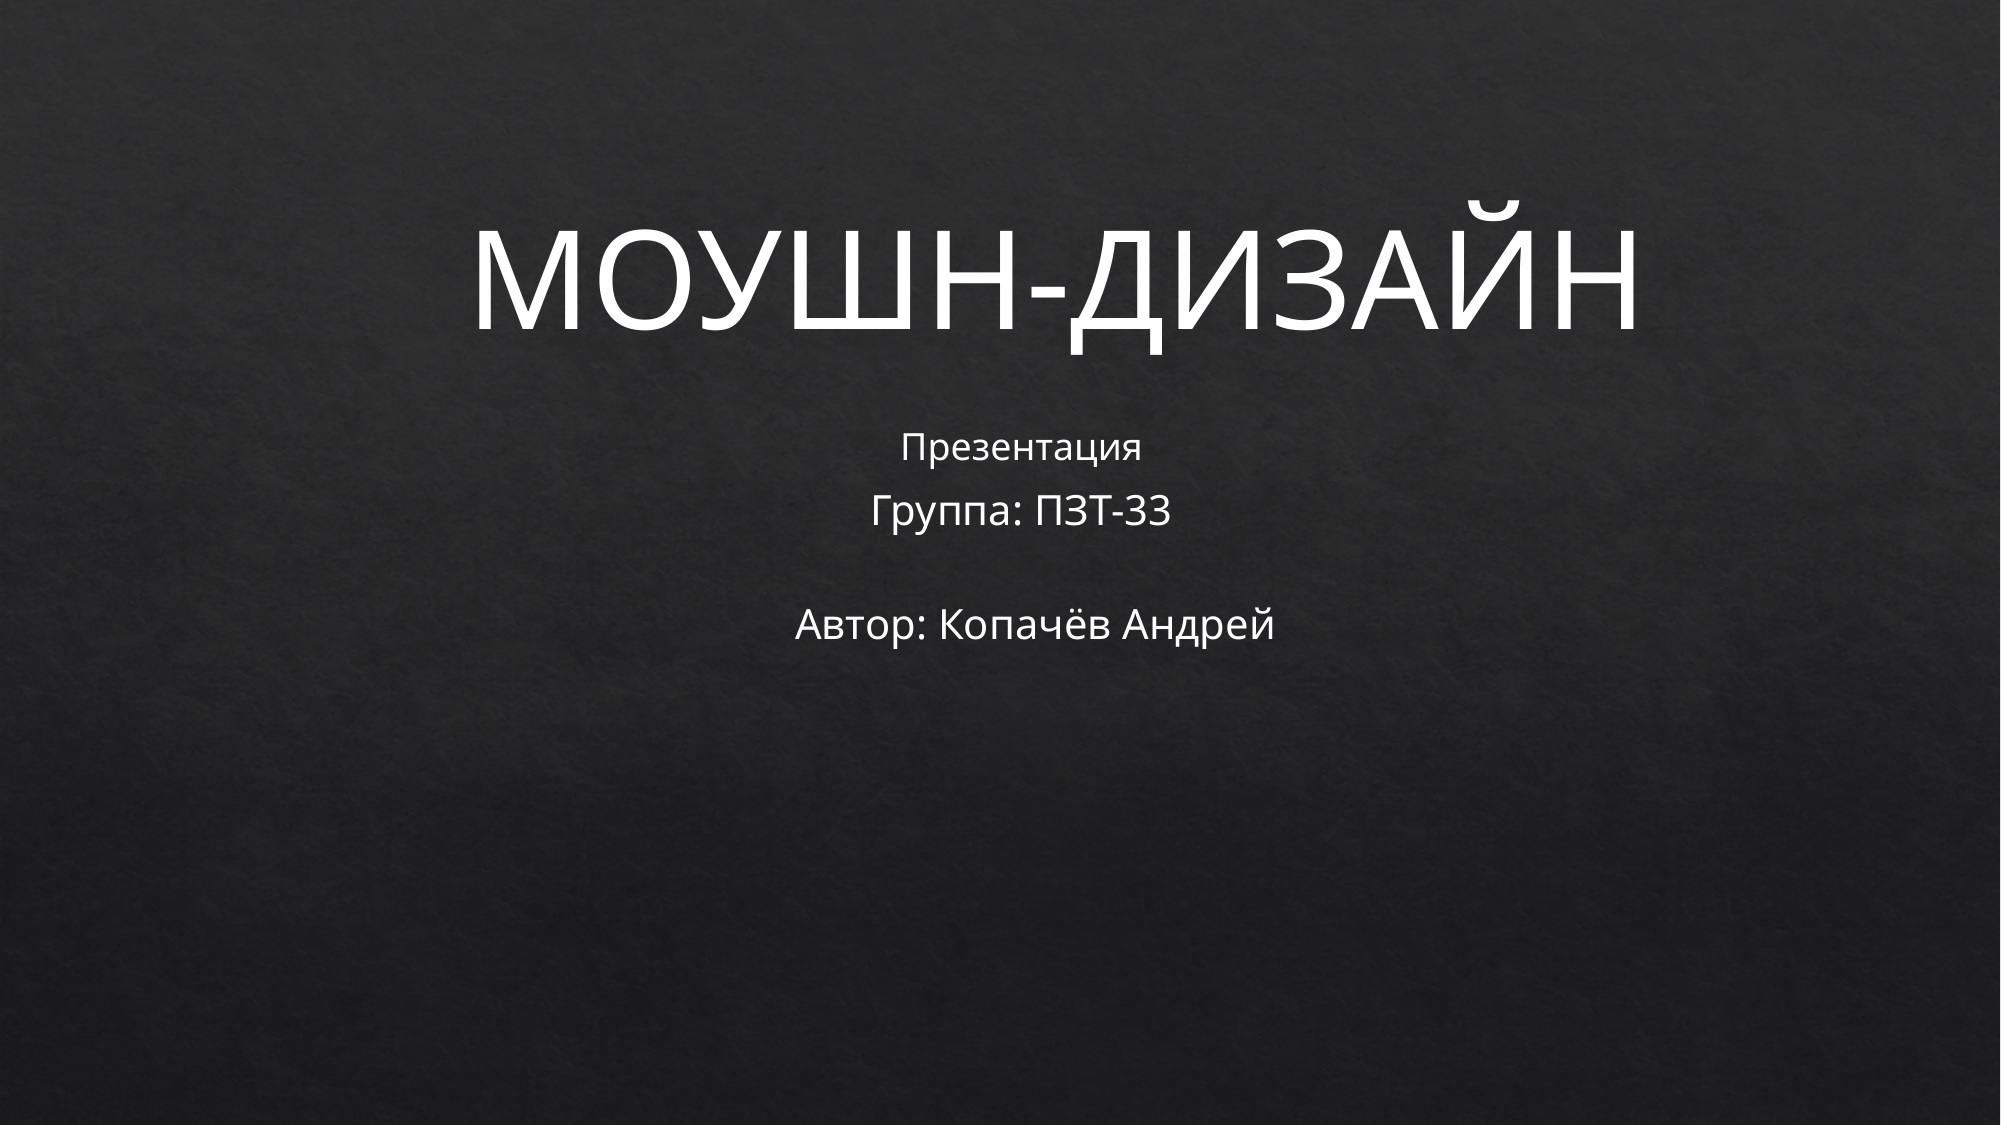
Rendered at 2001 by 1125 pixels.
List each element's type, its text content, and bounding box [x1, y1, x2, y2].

text_box Автор: Копачёв Андрей [780, 590, 1306, 656]
text_box Группа: ПЗТ-33 [856, 476, 1188, 542]
text_box Презентация [885, 415, 1159, 476]
text_box МОУШН-ДИЗАЙН [452, 185, 1832, 365]
